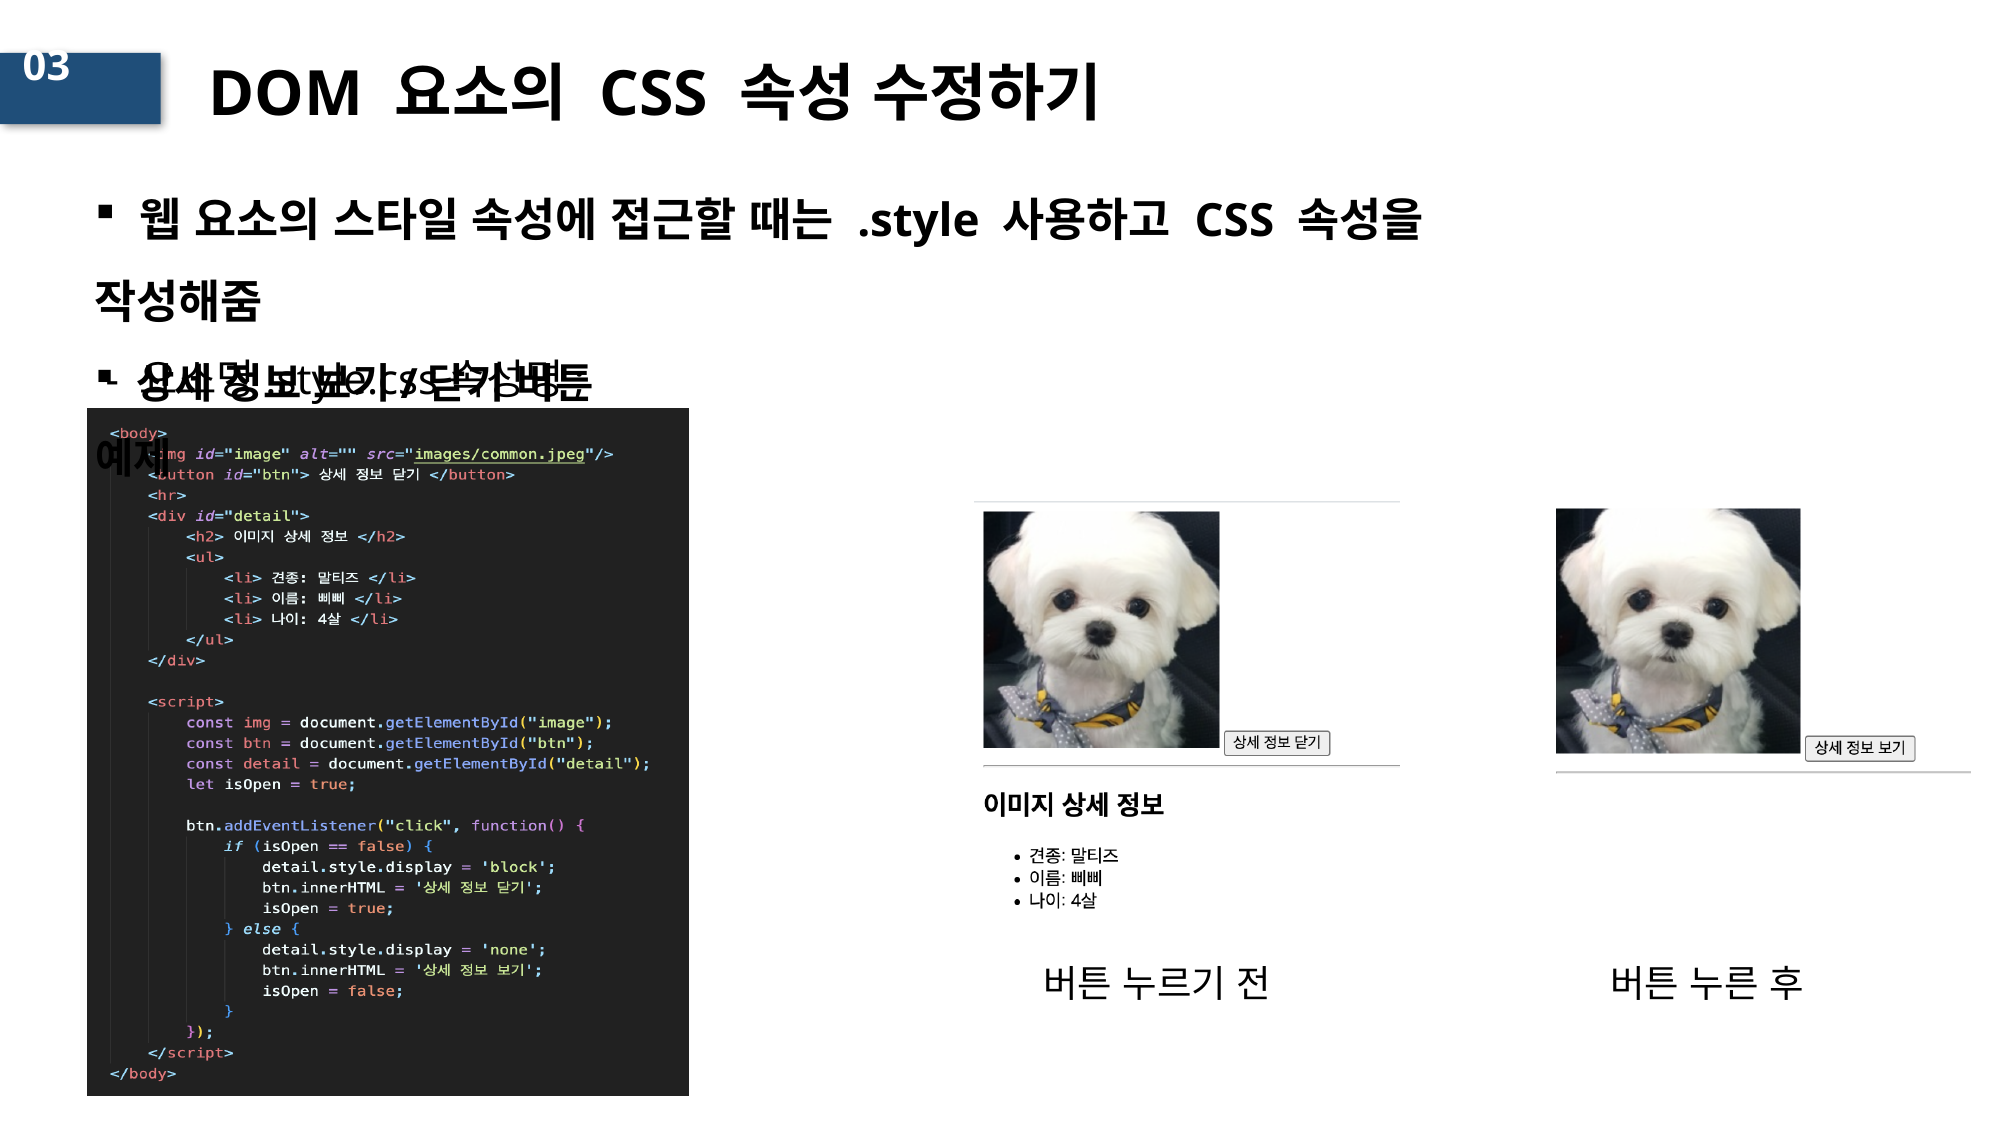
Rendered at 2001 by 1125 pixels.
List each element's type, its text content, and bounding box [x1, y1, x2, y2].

text_box 상세 정보 보기/닫기 버튼 예제 [80, 324, 689, 489]
text_box 03 [0, 52, 162, 125]
text_box 웹 요소의 스타일 속성에 접근할 때는 .style 사용하고 CSS 속성을 작성해줌 - 요소명.style.css속성명; [80, 155, 1496, 411]
picture [87, 408, 689, 1096]
picture [974, 501, 1400, 954]
picture [1546, 501, 1971, 971]
text_box 버튼 누르기 전 [1028, 954, 1335, 1013]
title DOM 요소의 CSS 속성 수정하기 [193, 43, 1181, 147]
text_box 버튼 누른 후 [1595, 971, 1902, 1013]
